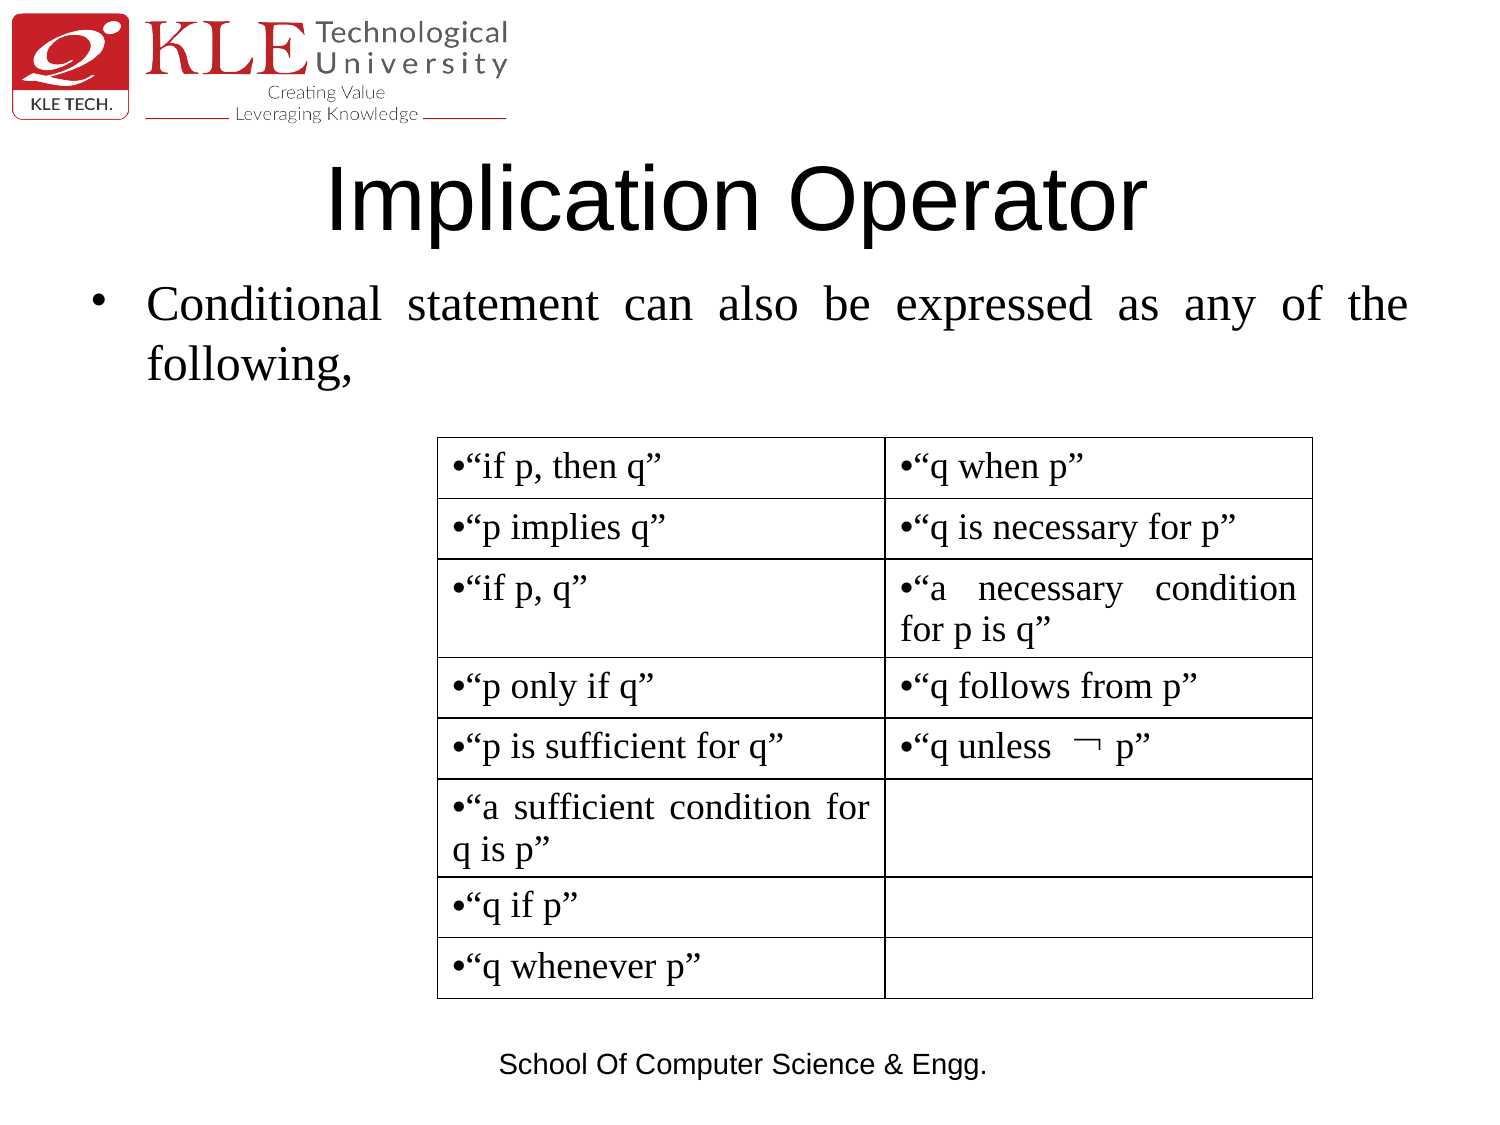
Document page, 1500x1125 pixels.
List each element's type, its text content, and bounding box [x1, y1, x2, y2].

table_cell [886, 938, 1312, 998]
table_header “q when p” [886, 438, 1312, 498]
table_cell “q unless ￢p” [886, 719, 1312, 778]
table_cell “p implies q” [438, 499, 884, 558]
table_cell “a necessary condition for p is q” [886, 560, 1312, 657]
title Implication Operator [75, 125, 1425, 262]
table_cell [886, 878, 1312, 937]
list Conditional statement can also be expressed as any of the following, [75, 262, 1425, 1005]
table_cell “q if p” [438, 878, 884, 937]
table_cell “q follows from p” [886, 658, 1312, 717]
table_cell “a sufficient condition for q is p” [438, 780, 884, 876]
table_cell “q whenever p” [438, 938, 884, 998]
table_cell “p is sufficient for q” [438, 719, 884, 778]
table_cell “p only if q” [438, 658, 884, 717]
table_cell [886, 780, 1312, 876]
table_cell “q is necessary for p” [886, 499, 1312, 558]
table_cell “if p, q” [438, 560, 884, 657]
picture [12, 7, 513, 125]
table_header “if p, then q” [438, 438, 884, 498]
